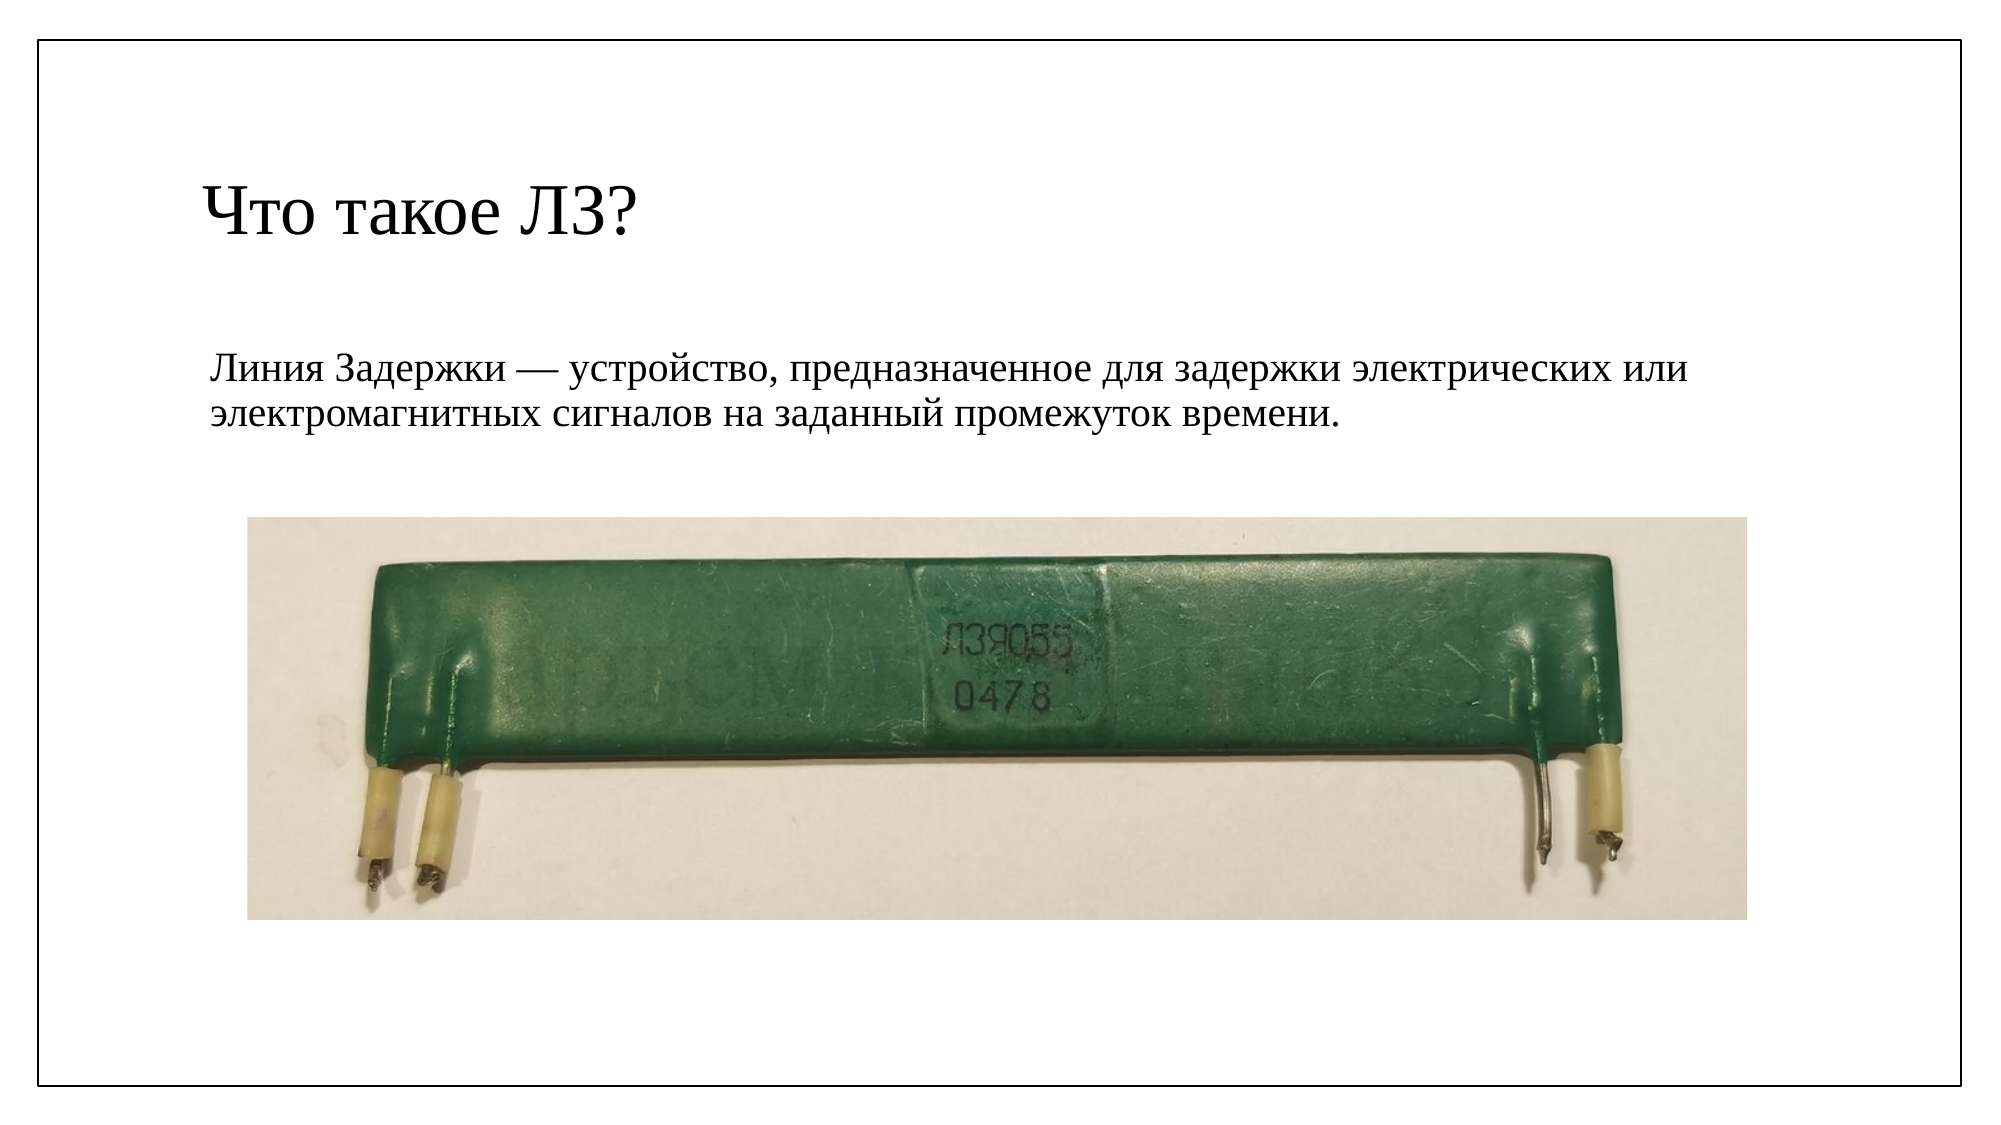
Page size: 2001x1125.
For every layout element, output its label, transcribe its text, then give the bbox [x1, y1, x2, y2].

title Что такое ЛЗ? [187, 99, 1808, 323]
picture [247, 517, 1748, 920]
list Линия Задержки — устройство, предназначенное для задержки электрических или электромагнитных сигналов на заданный промежуток времени. [187, 337, 1808, 446]
